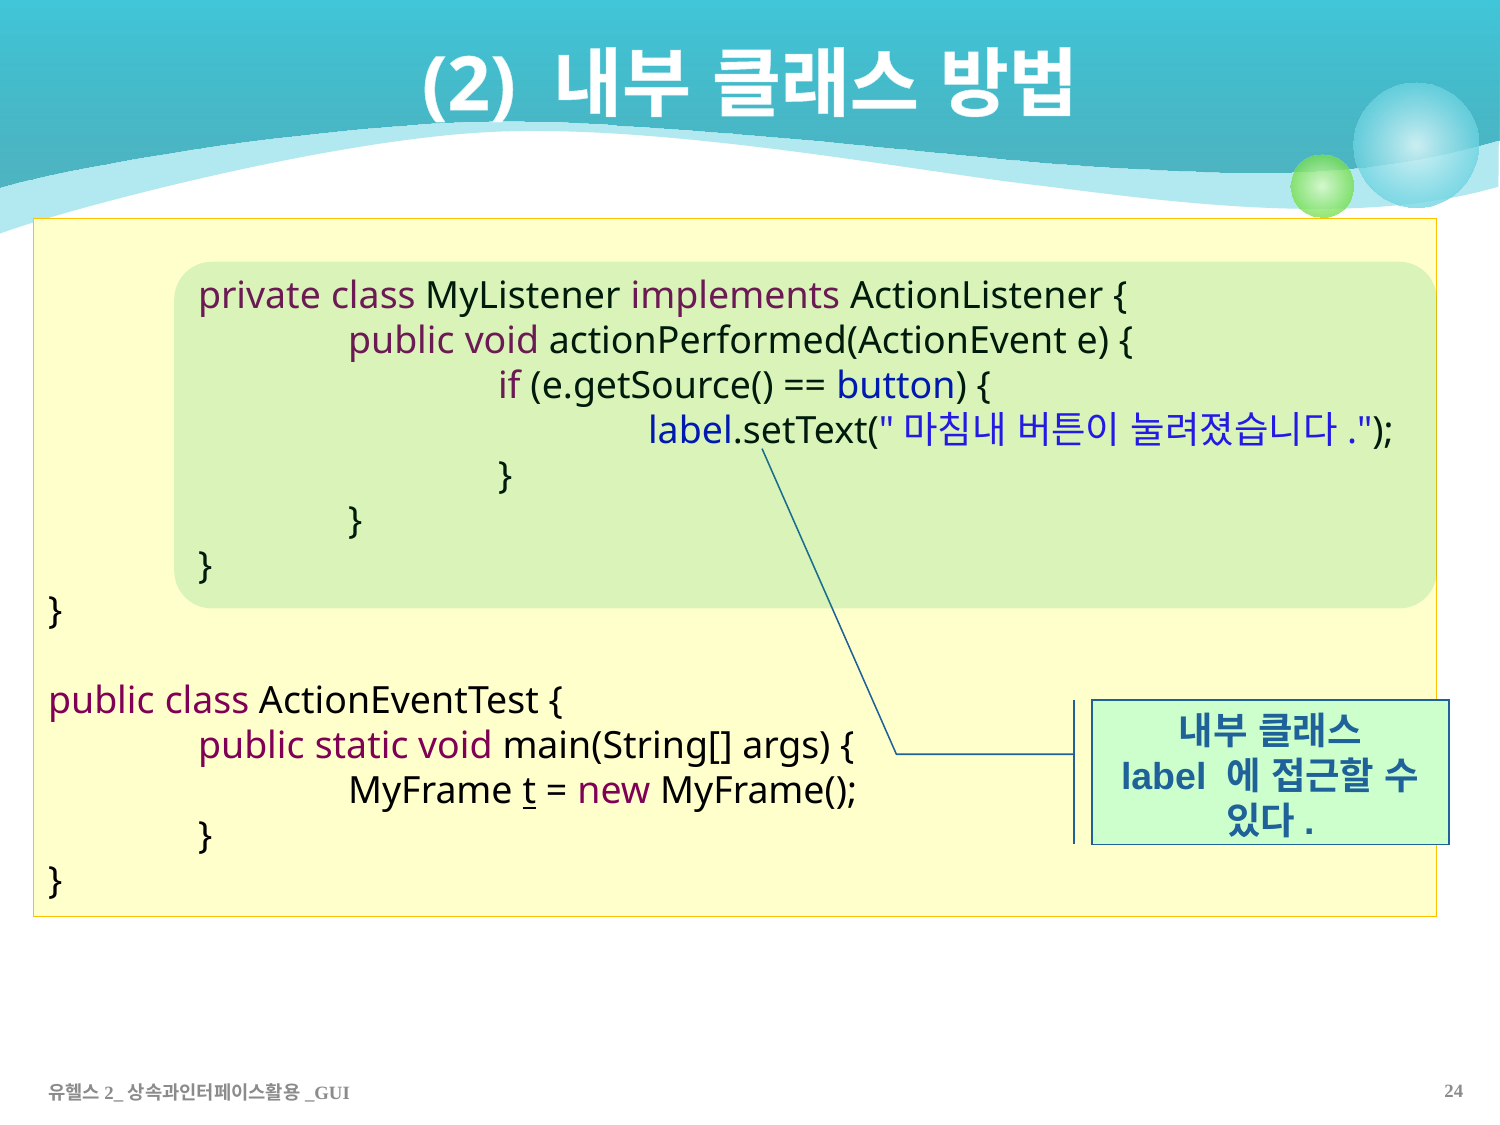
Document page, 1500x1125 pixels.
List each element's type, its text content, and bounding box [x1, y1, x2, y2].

slide_number 23 [1128, 1069, 1479, 1110]
list private class MyListener implements ActionListener { public void actionPerformed(ActionEvent e) { if (e.getSource() == button) { label.setText("마침내 버튼이 눌려졌습니다."); } } } } public class ActionEventTest { public static void main(String[] args) { MyFrame t = new MyFrame(); } } [33, 218, 1437, 917]
text_box [174, 261, 1437, 609]
text_box 내부 클래스 label 에 접근할 수 있다. [1091, 700, 1449, 845]
title (2) 내부 클래스 방법 [75, 1, 1425, 161]
footer 유헬스2_상속과인터페이스활용_GUI [33, 1071, 509, 1113]
